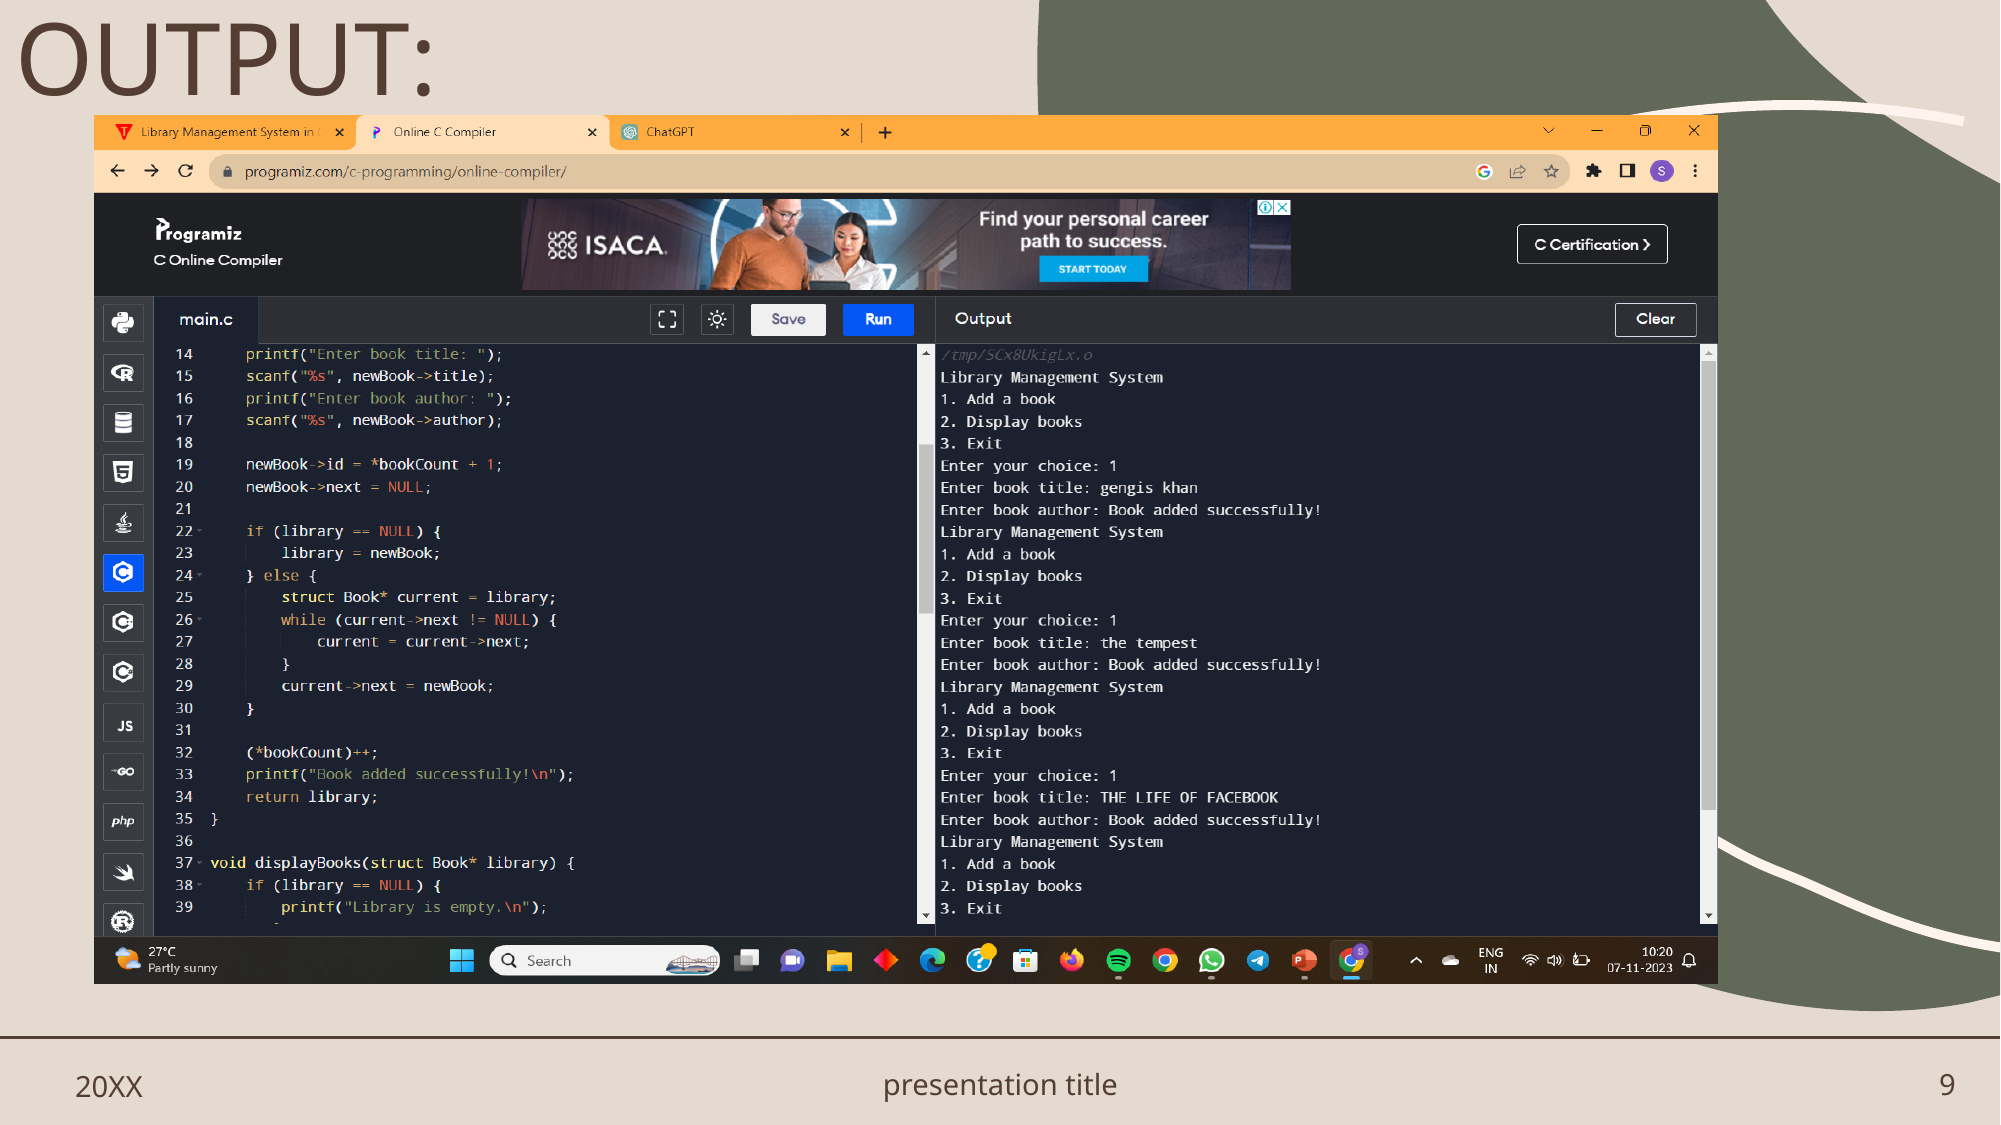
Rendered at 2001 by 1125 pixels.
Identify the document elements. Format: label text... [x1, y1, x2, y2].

slide_number 20XX [60, 1060, 222, 1112]
title OUTPUT: [0, 13, 1500, 125]
footer presentation title [718, 1060, 1283, 1112]
slide_number 9 [1808, 1060, 1971, 1112]
picture [94, 115, 1718, 984]
